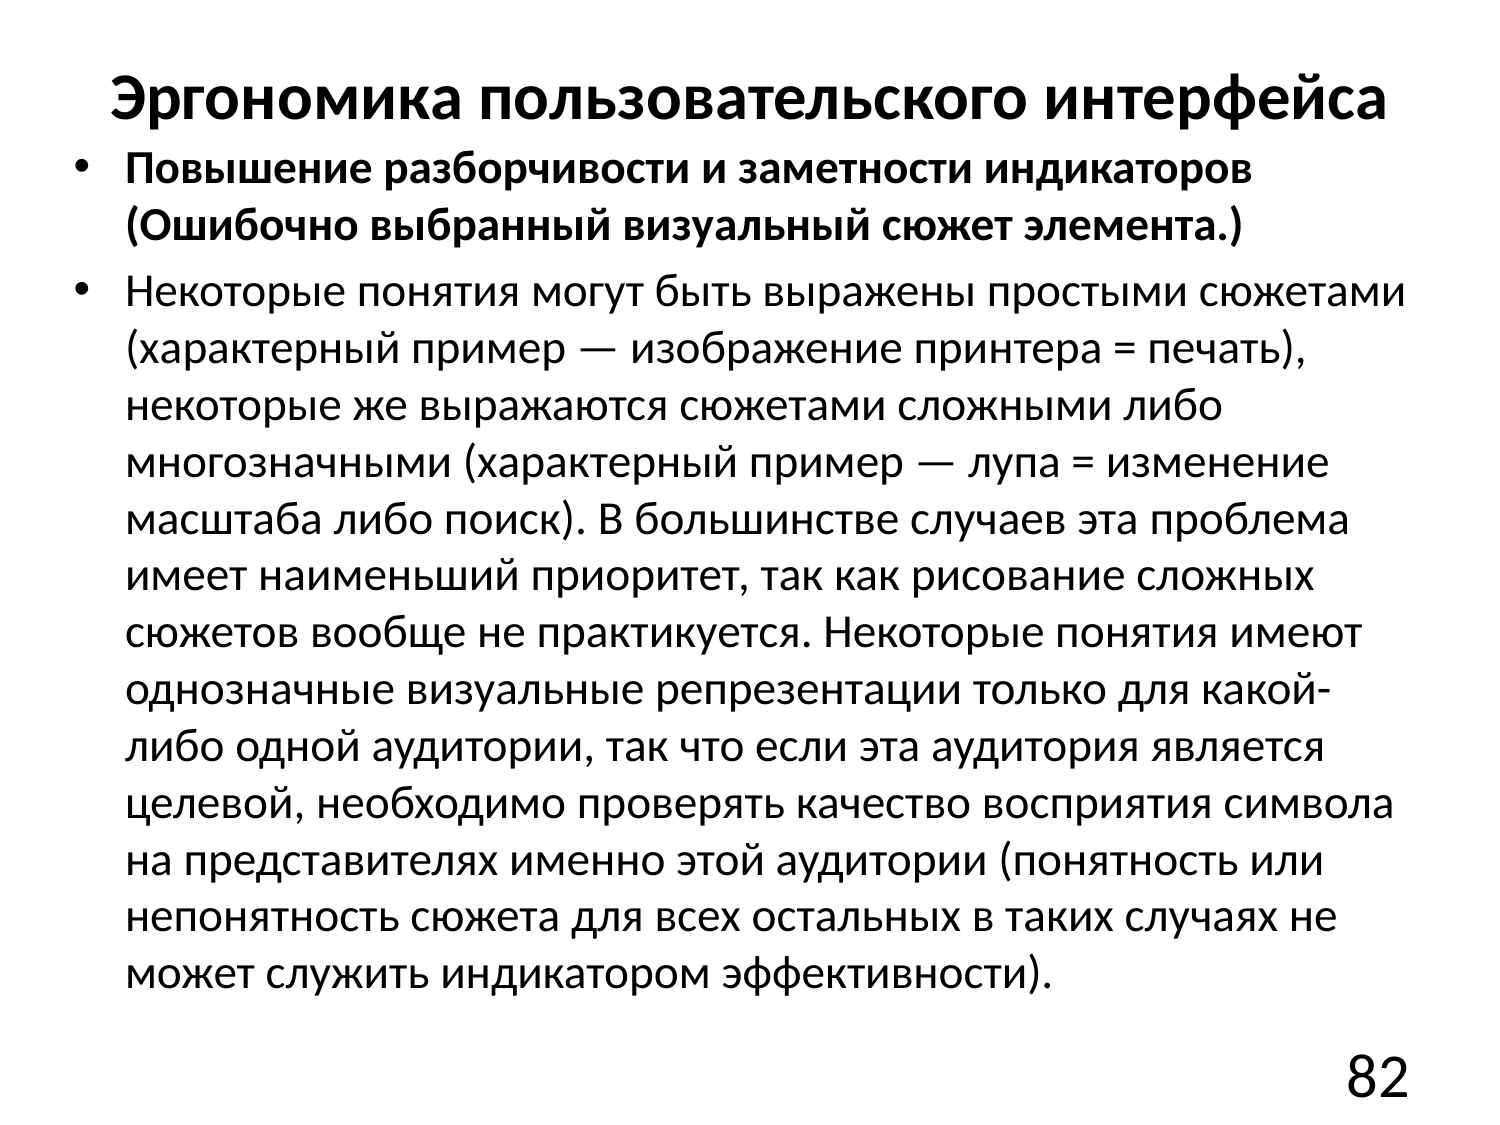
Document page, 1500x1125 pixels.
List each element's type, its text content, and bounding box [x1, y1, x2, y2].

list Повышение разборчивости и заметности индикаторов (Ошибочно выбранный визуальный сюжет элемента.) Некоторые понятия могут быть выражены простыми сюжетами (характерный пример — изображение принтера = печать), некоторые же выражаются сюжетами сложными либо многозначными (характерный пример — лупа = изменение масштаба либо поиск). В большинстве случаев эта проблема имеет наименьший приоритет, так как рисование сложных сюжетов вообще не практикуется. Некоторые понятия имеют однозначные визуальные репрезентации только для какой-либо одной аудитории, так что если эта аудитория является целевой, необходимо проверять качество восприятия символа на представителях именно этой аудитории (понятность или непонятность сюжета для всех остальных в таких случаях не может служить индикатором эффективности). [58, 128, 1425, 1032]
slide_number 82 [1074, 1042, 1425, 1103]
title Эргономика пользовательского интерфейса [75, 45, 1425, 128]
